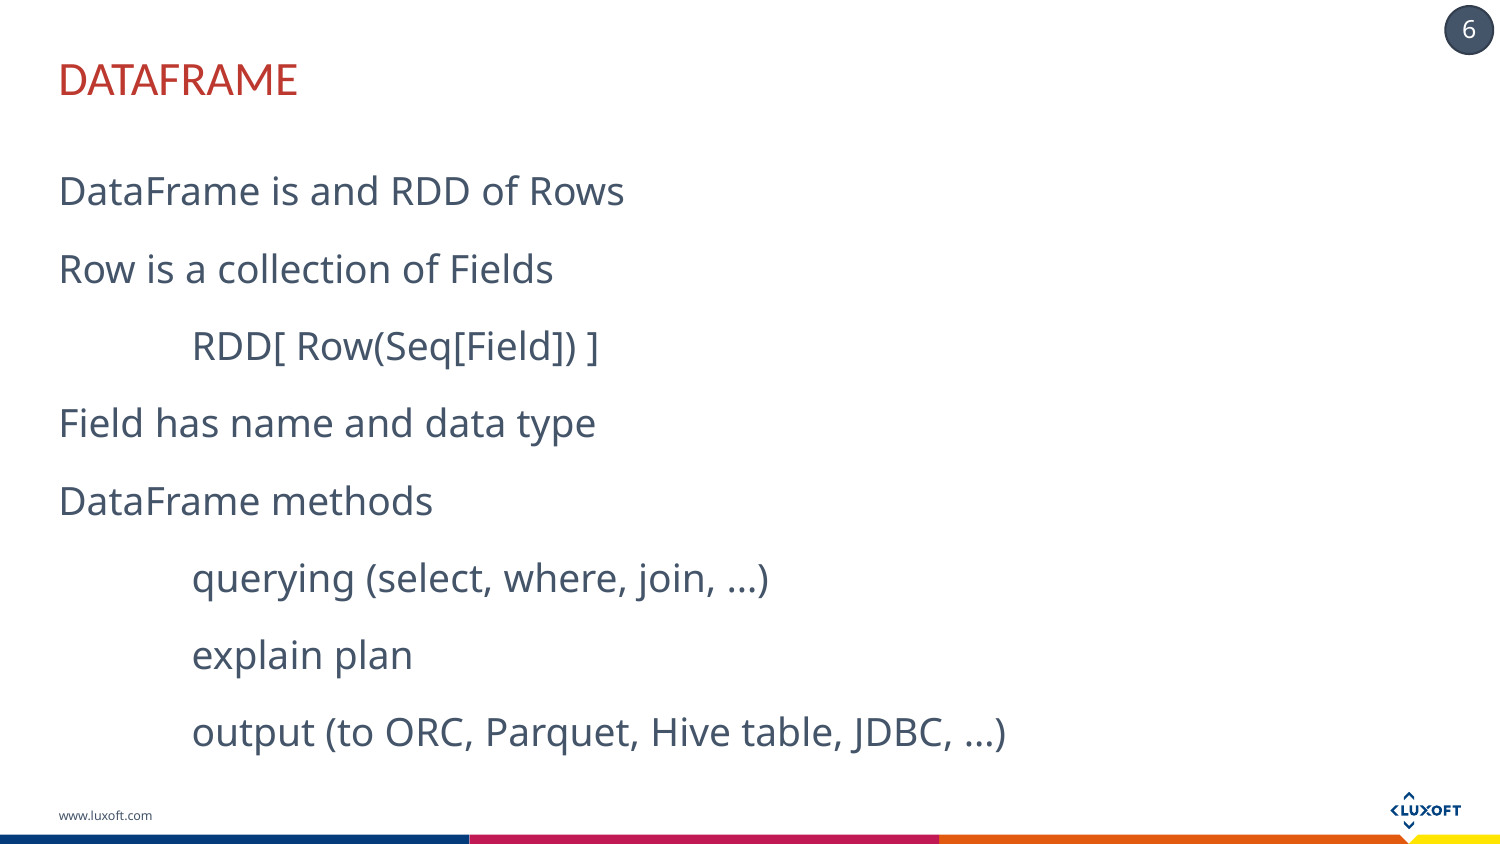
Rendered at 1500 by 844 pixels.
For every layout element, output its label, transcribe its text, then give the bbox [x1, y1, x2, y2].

title Dataframe [47, 44, 1457, 107]
list DataFrame is and RDD of Rows Row is a collection of Fields RDD[ Row(Seq[Field]) ] Field has name and data type DataFrame methods querying (select, where, join, …) explain plan output (to ORC, Parquet, Hive table, JDBC, …) [47, 147, 1457, 764]
